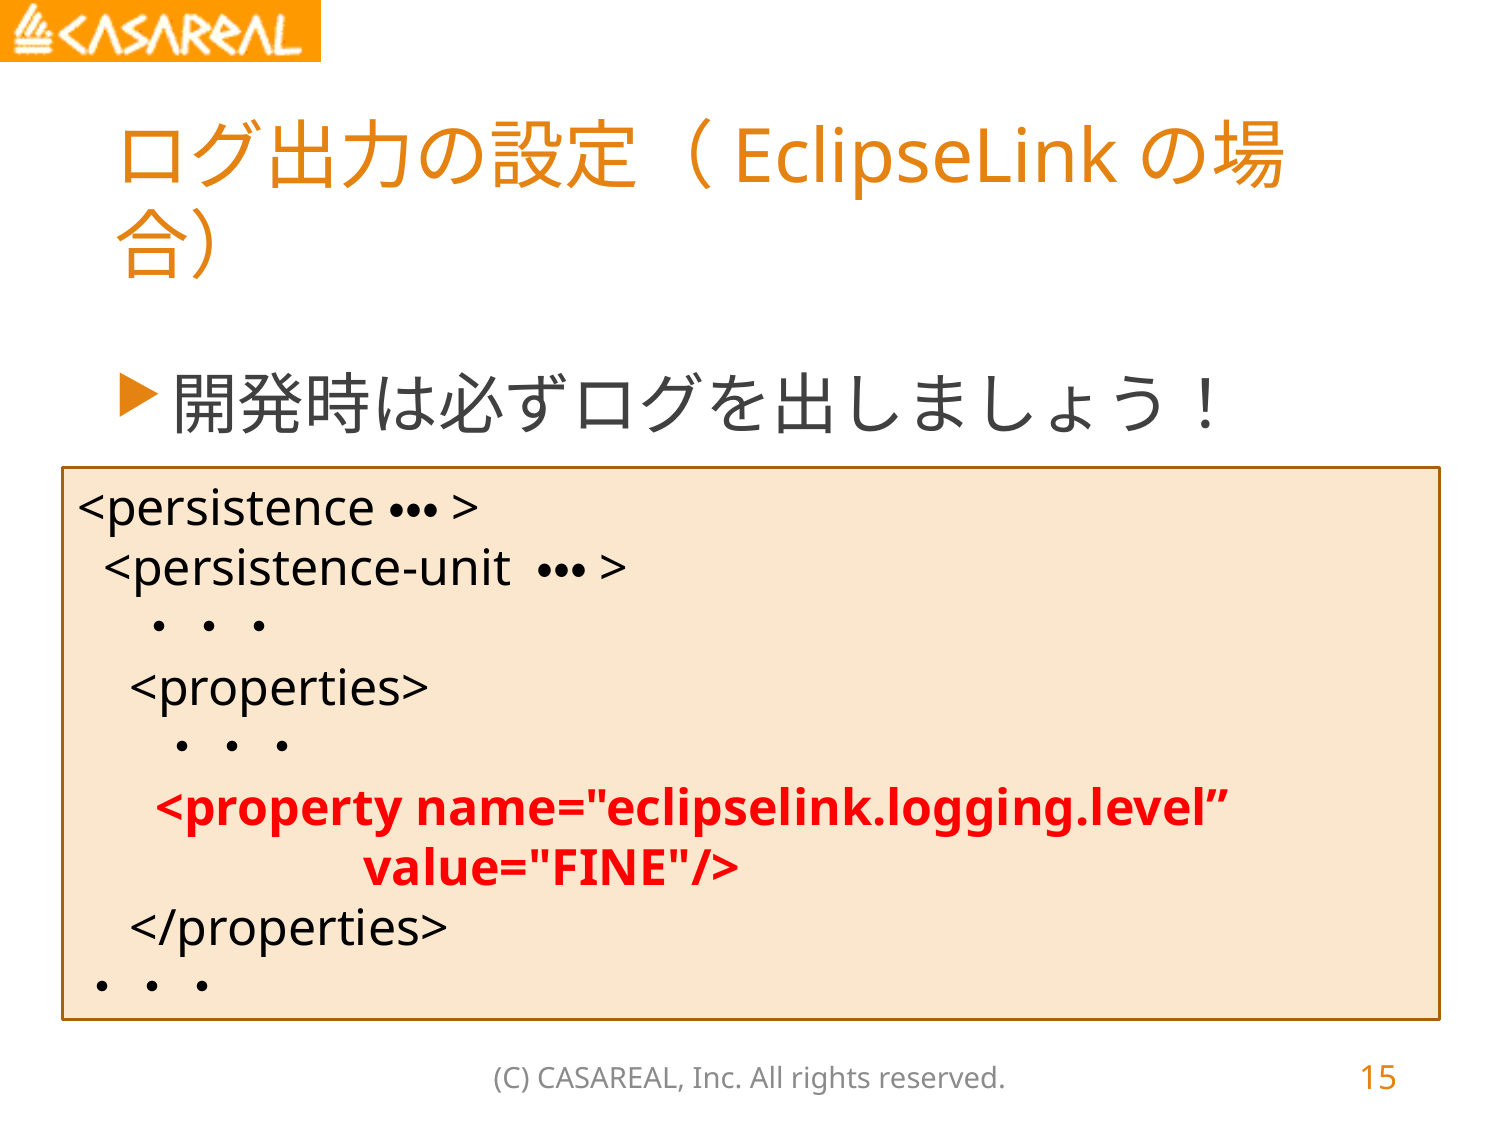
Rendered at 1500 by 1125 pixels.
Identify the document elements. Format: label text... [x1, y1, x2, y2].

footer (C) CASAREAL, Inc. All rights reserved. [370, 1049, 1130, 1110]
text_box <persistence・・・> <persistence-unit ・・・> ・・・ <properties> ・・・ <property name="eclipselink.logging.level” value="FINE"/> </properties> ・・・ [61, 466, 1441, 1021]
slide_number 15 [1328, 1049, 1413, 1110]
title ログ出力の設定（EclipseLinkの場合） [99, 99, 1413, 317]
picture [0, 0, 321, 62]
list 開発時は必ずログを出しましょう！ [99, 354, 1413, 466]
